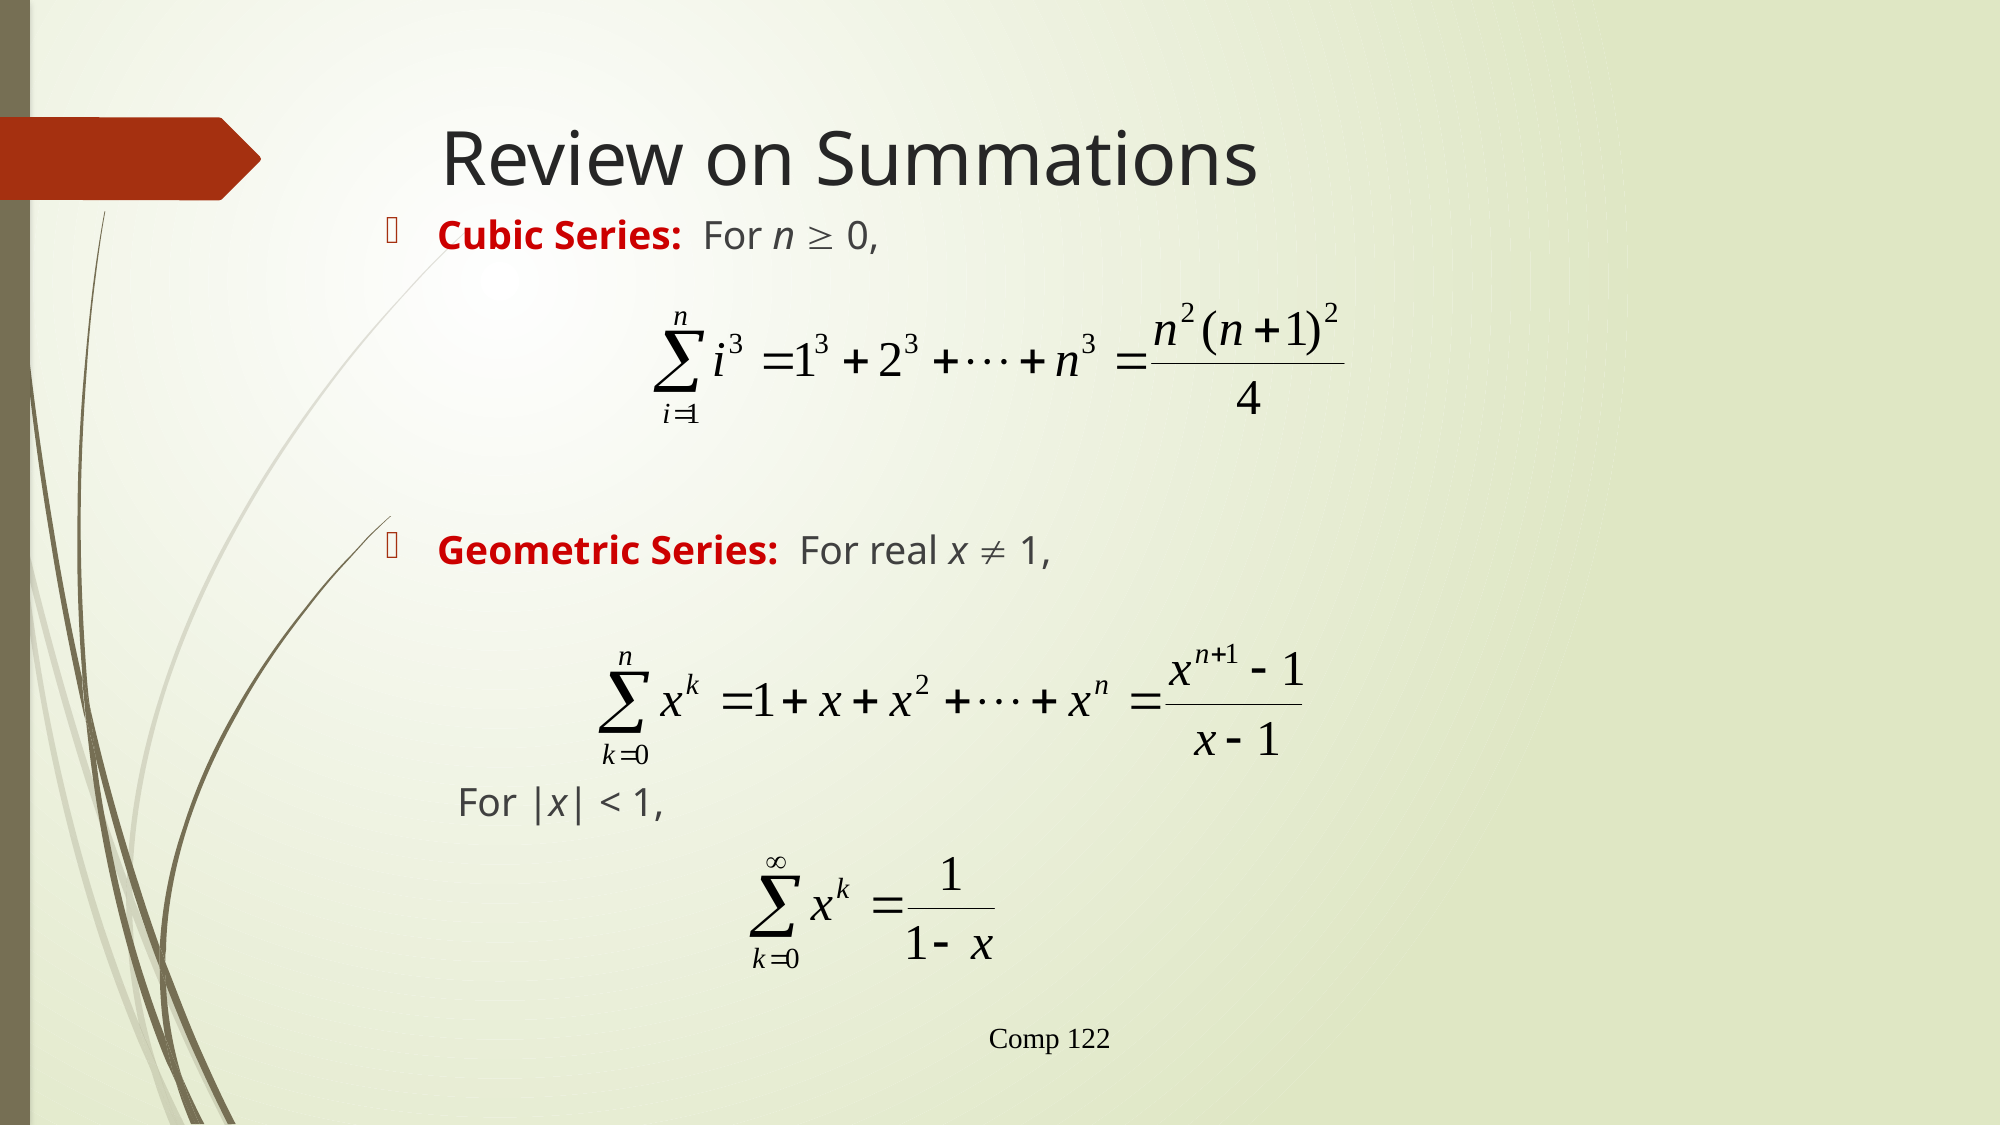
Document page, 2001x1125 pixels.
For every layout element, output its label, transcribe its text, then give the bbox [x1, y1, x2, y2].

footer Comp 122 [424, 1006, 1675, 1067]
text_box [745, 841, 1001, 976]
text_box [595, 635, 1307, 772]
list Cubic Series: For n  0, Geometric Series: For real x  1, For |x| < 1, [370, 203, 1646, 879]
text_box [650, 294, 1350, 431]
title Review on Summations [425, 102, 1888, 313]
